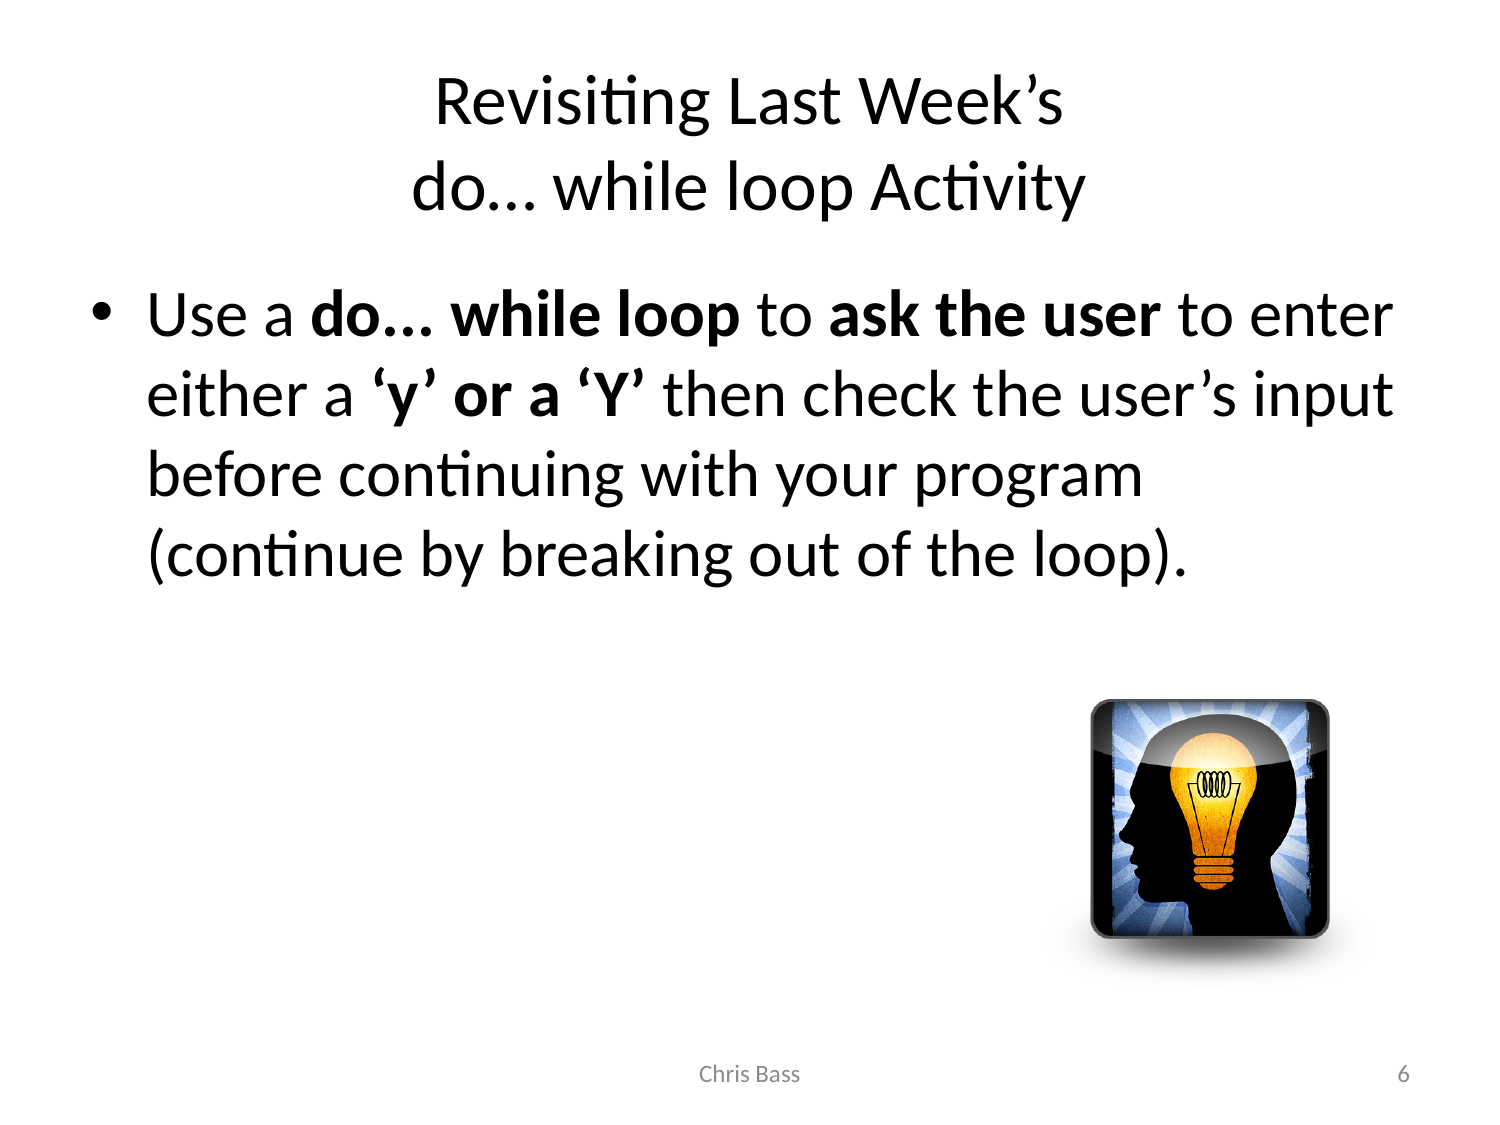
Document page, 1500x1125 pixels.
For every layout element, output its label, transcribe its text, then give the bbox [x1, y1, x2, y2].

list Use a do... while loop to ask the user to enter either a ‘y’ or a ‘Y’ then check the user’s input before continuing with your program (continue by breaking out of the loop). [75, 262, 1425, 1005]
picture [1043, 698, 1376, 988]
slide_number 6 [1074, 1042, 1425, 1103]
footer Chris Bass [512, 1042, 988, 1103]
title Revisiting Last Week’s do… while loop Activity [75, 45, 1425, 233]
